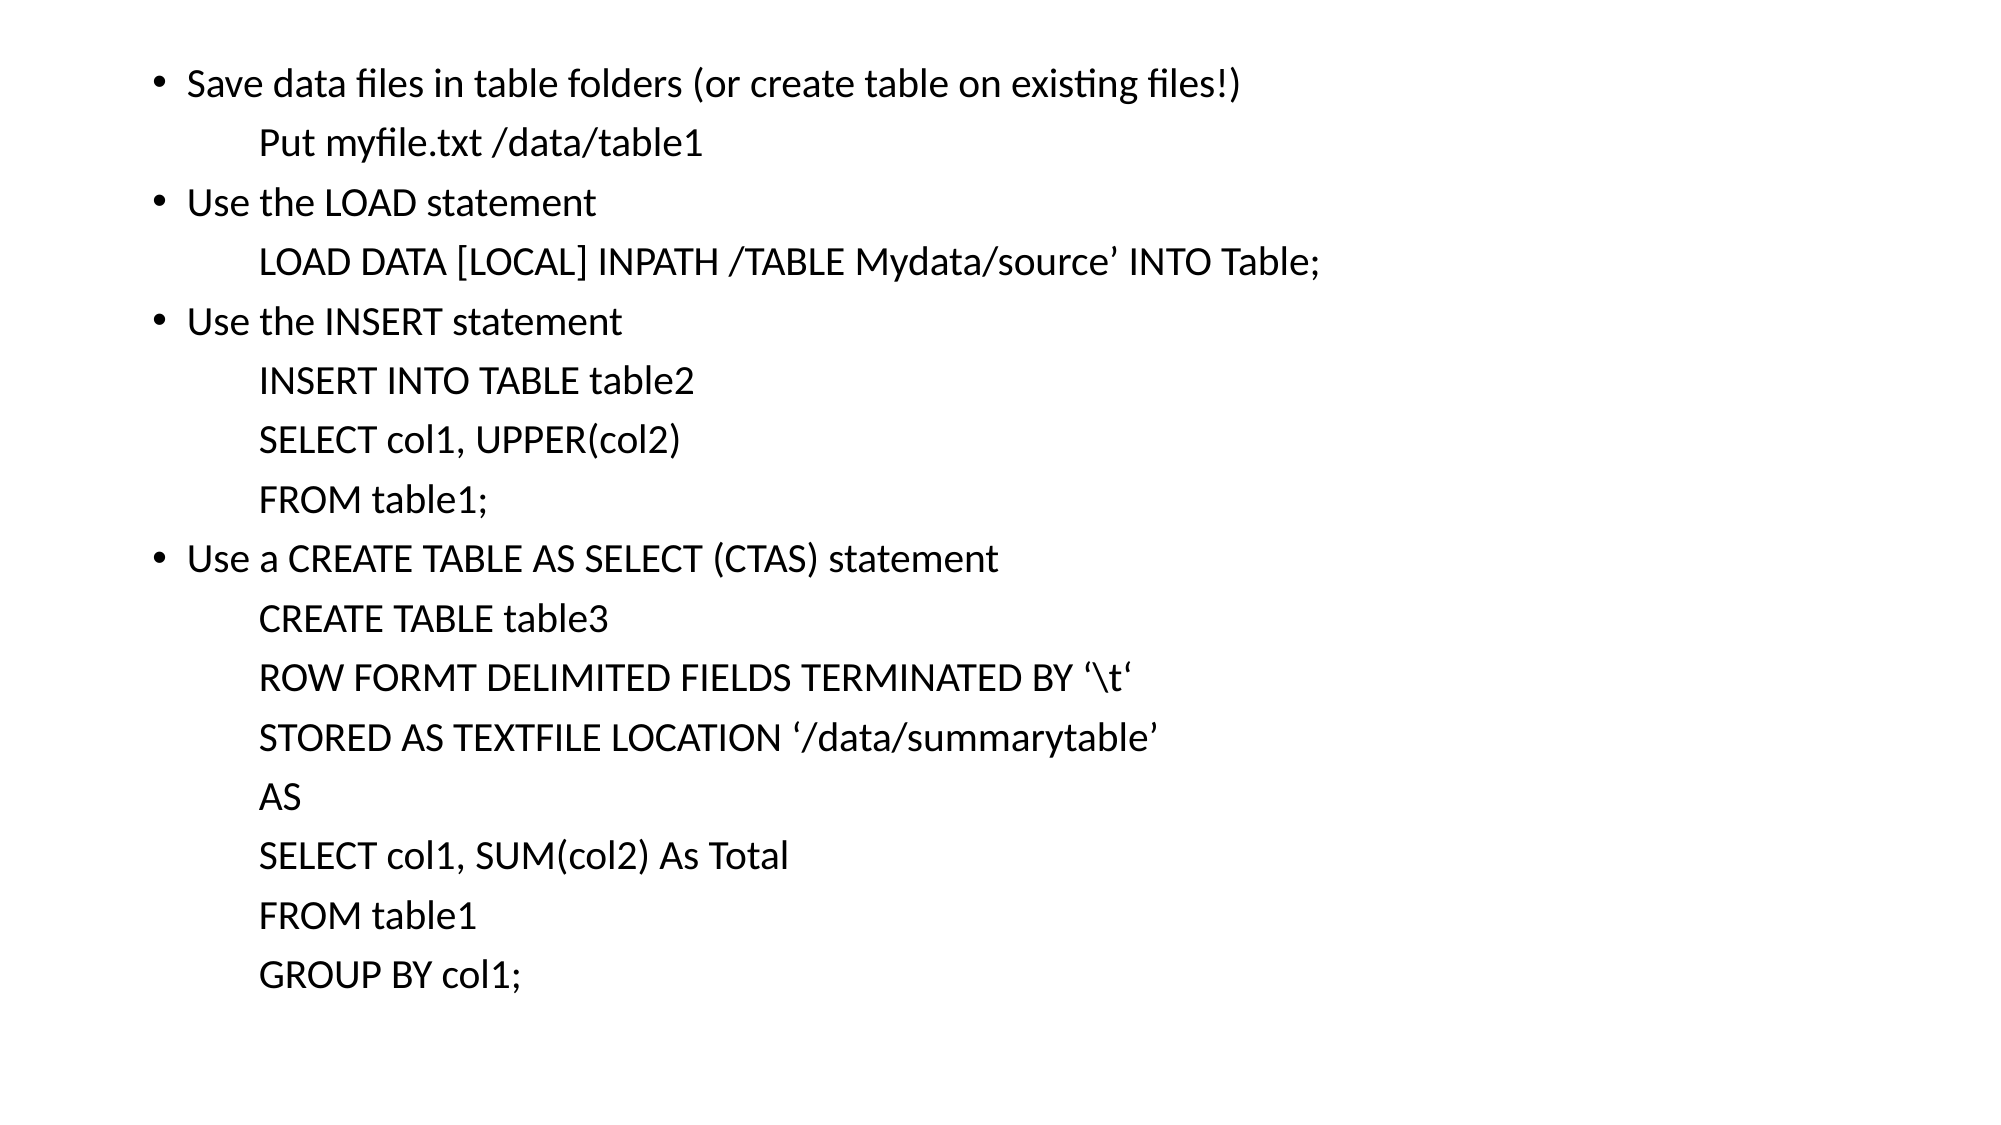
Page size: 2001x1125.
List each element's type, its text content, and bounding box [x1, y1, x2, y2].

list Save data files in table folders (or create table on existing files!) Put myfile.txt /data/table1 Use the LOAD statement LOAD DATA [LOCAL] INPATH /TABLE Mydata/source’ INTO Table; Use the INSERT statement INSERT INTO TABLE table2 SELECT col1, UPPER(col2) FROM table1; Use a CREATE TABLE AS SELECT (CTAS) statement CREATE TABLE table3 ROW FORMT DELIMITED FIELDS TERMINATED BY ‘\t‘ STORED AS TEXTFILE LOCATION ‘/data/summarytable’ AS SELECT col1, SUM(col2) As Total FROM table1 GROUP BY col1; [137, 54, 1863, 1014]
